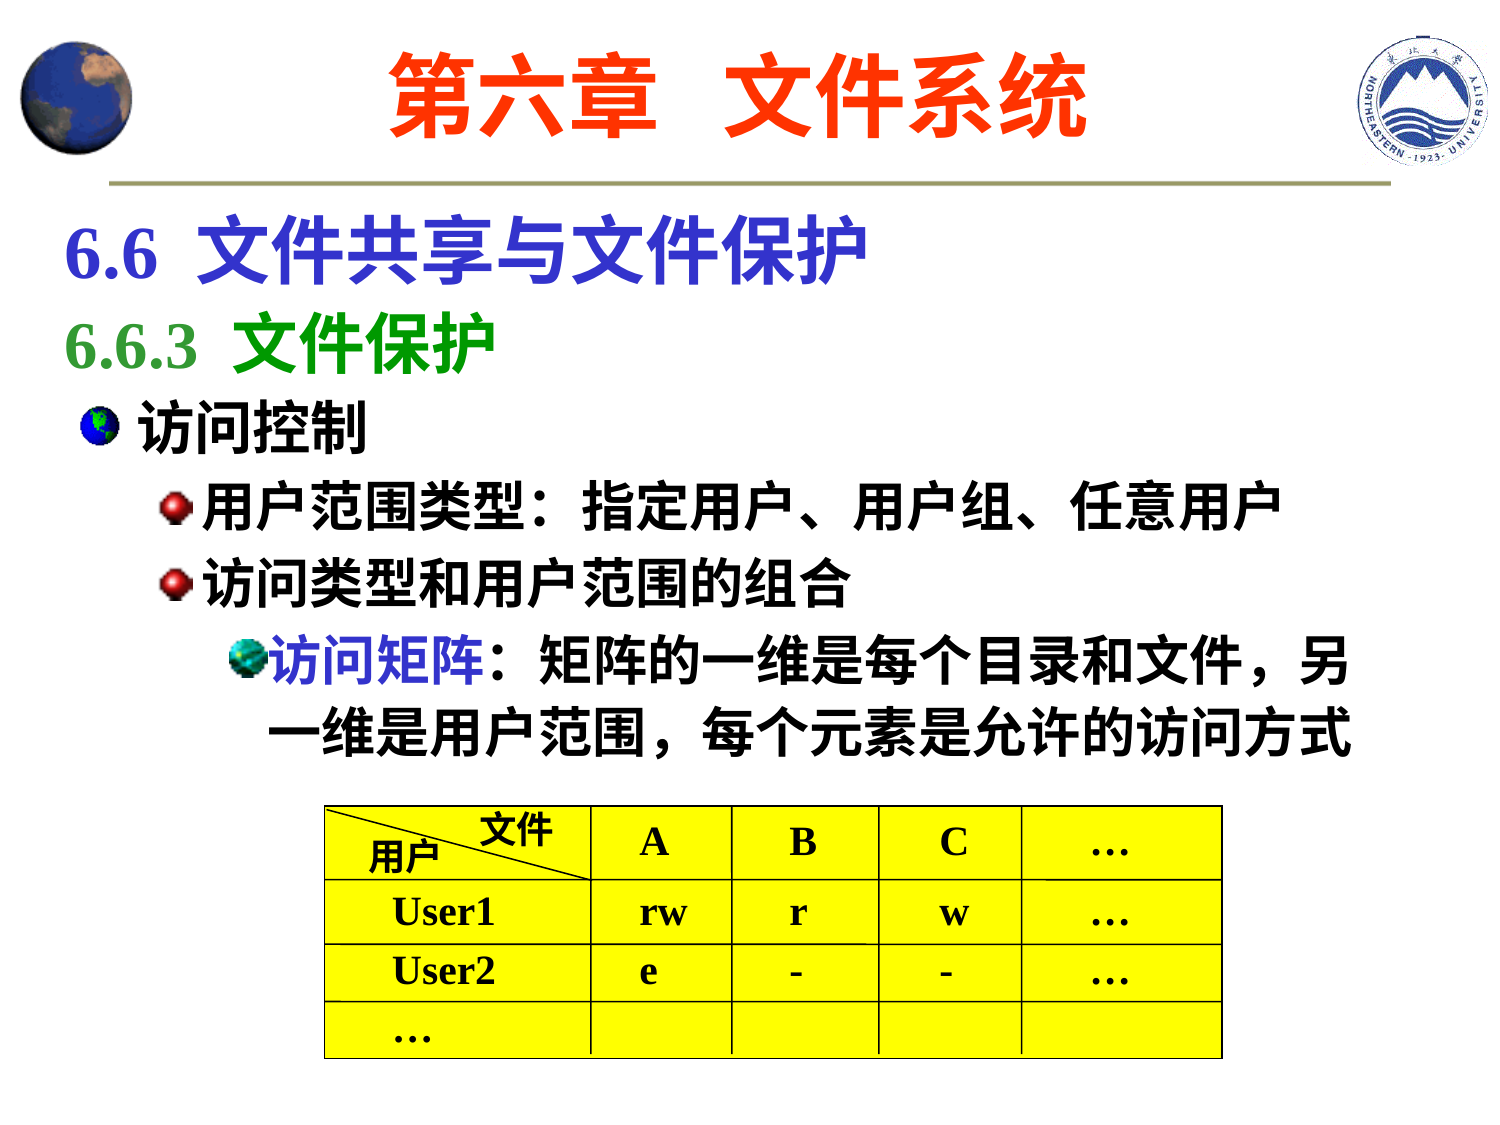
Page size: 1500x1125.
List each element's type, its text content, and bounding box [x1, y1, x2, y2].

text_box 第六章 文件系统 [174, 37, 1300, 150]
picture [1352, 33, 1490, 171]
picture [154, 563, 193, 601]
list 访问控制 用户范围类型：指定用户、用户组、任意用户 访问类型和用户范围的组合 访问矩阵：矩阵的一维是每个目录和文件，另一维是用户范围，每个元素是允许的访问方式 [64, 389, 1400, 814]
picture [229, 639, 268, 678]
picture [79, 405, 121, 447]
picture [0, 37, 138, 161]
picture [109, 175, 1391, 187]
text_box 6.6 文件共享与文件保护 6.6.3 文件保护 [50, 187, 1438, 389]
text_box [324, 798, 1223, 1068]
picture [154, 486, 193, 525]
